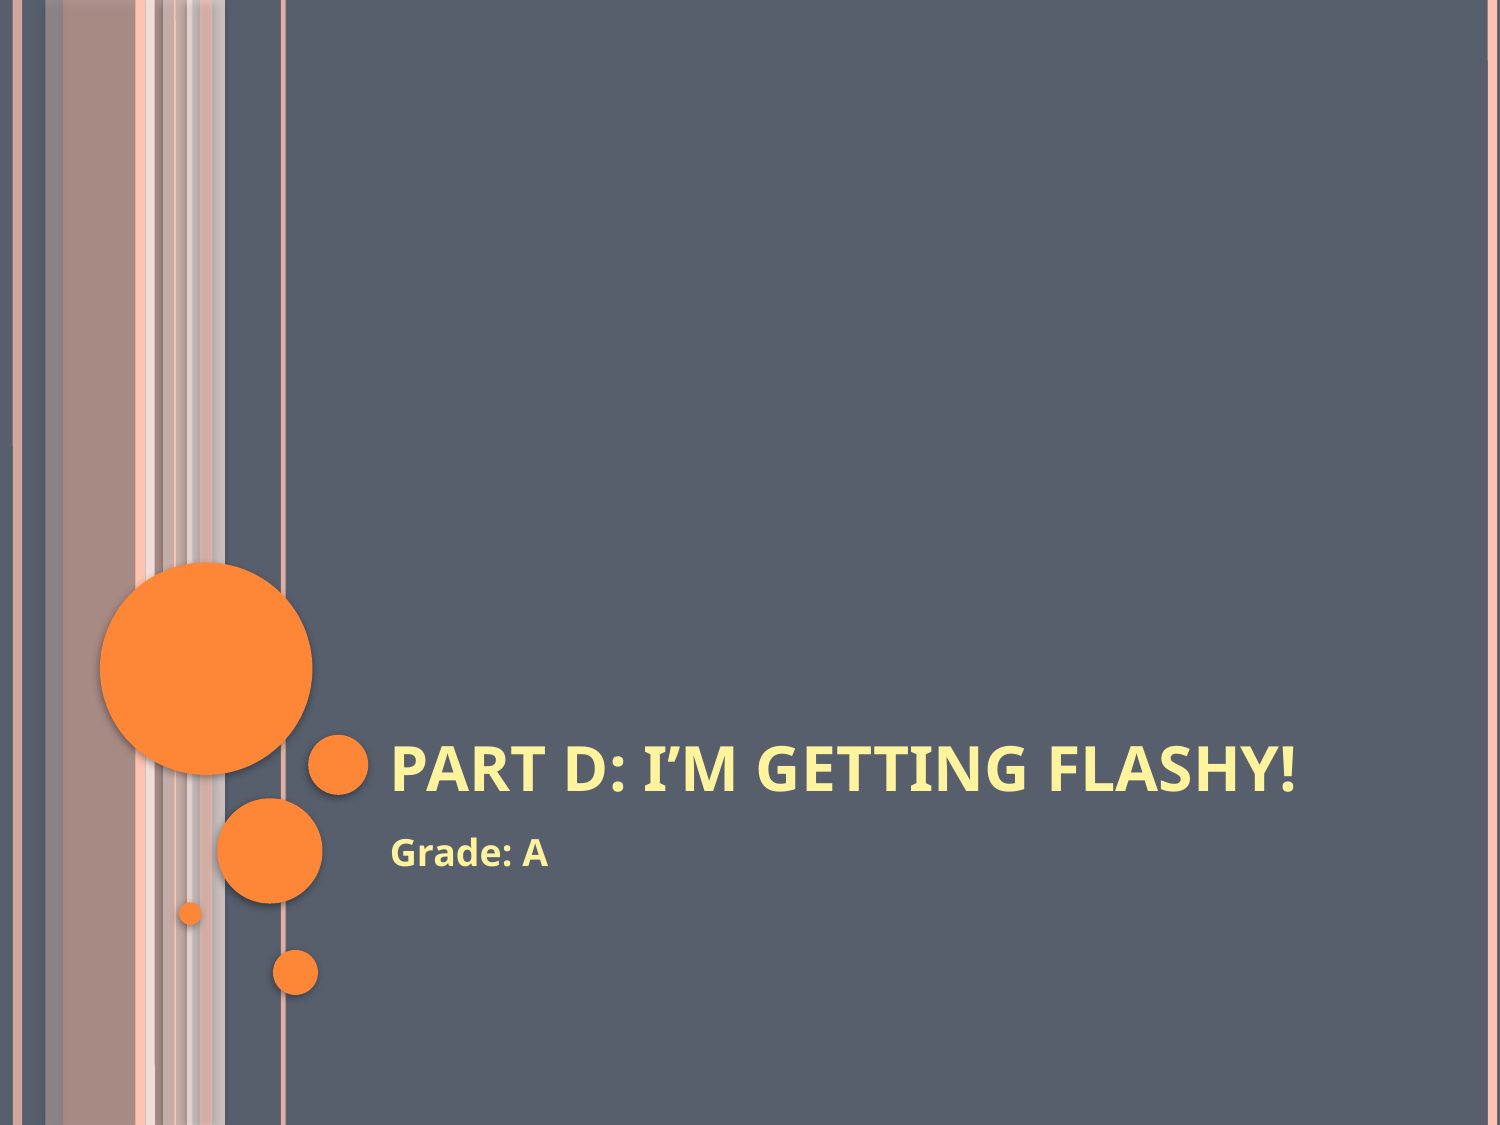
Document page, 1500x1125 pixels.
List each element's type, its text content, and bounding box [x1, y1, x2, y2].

title Part D: I’m Getting Flashy! [375, 474, 1388, 812]
list Grade: A [375, 821, 1388, 1047]
